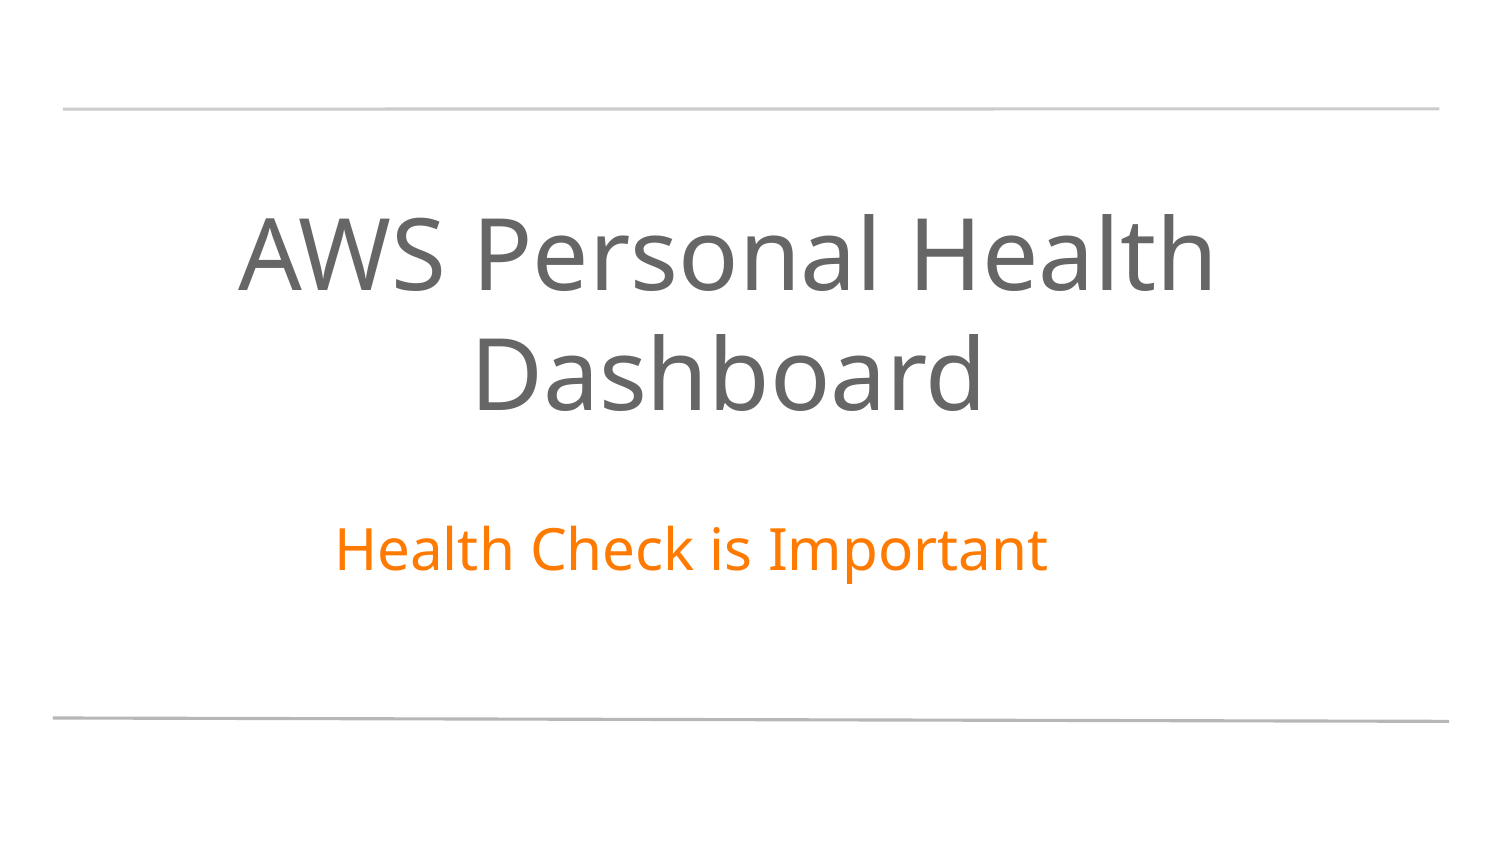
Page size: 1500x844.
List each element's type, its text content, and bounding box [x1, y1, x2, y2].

subtitle Health Check is Important [0, 497, 1398, 627]
title AWS Personal Health Dashboard [36, 258, 1421, 446]
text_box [52, 717, 1450, 722]
